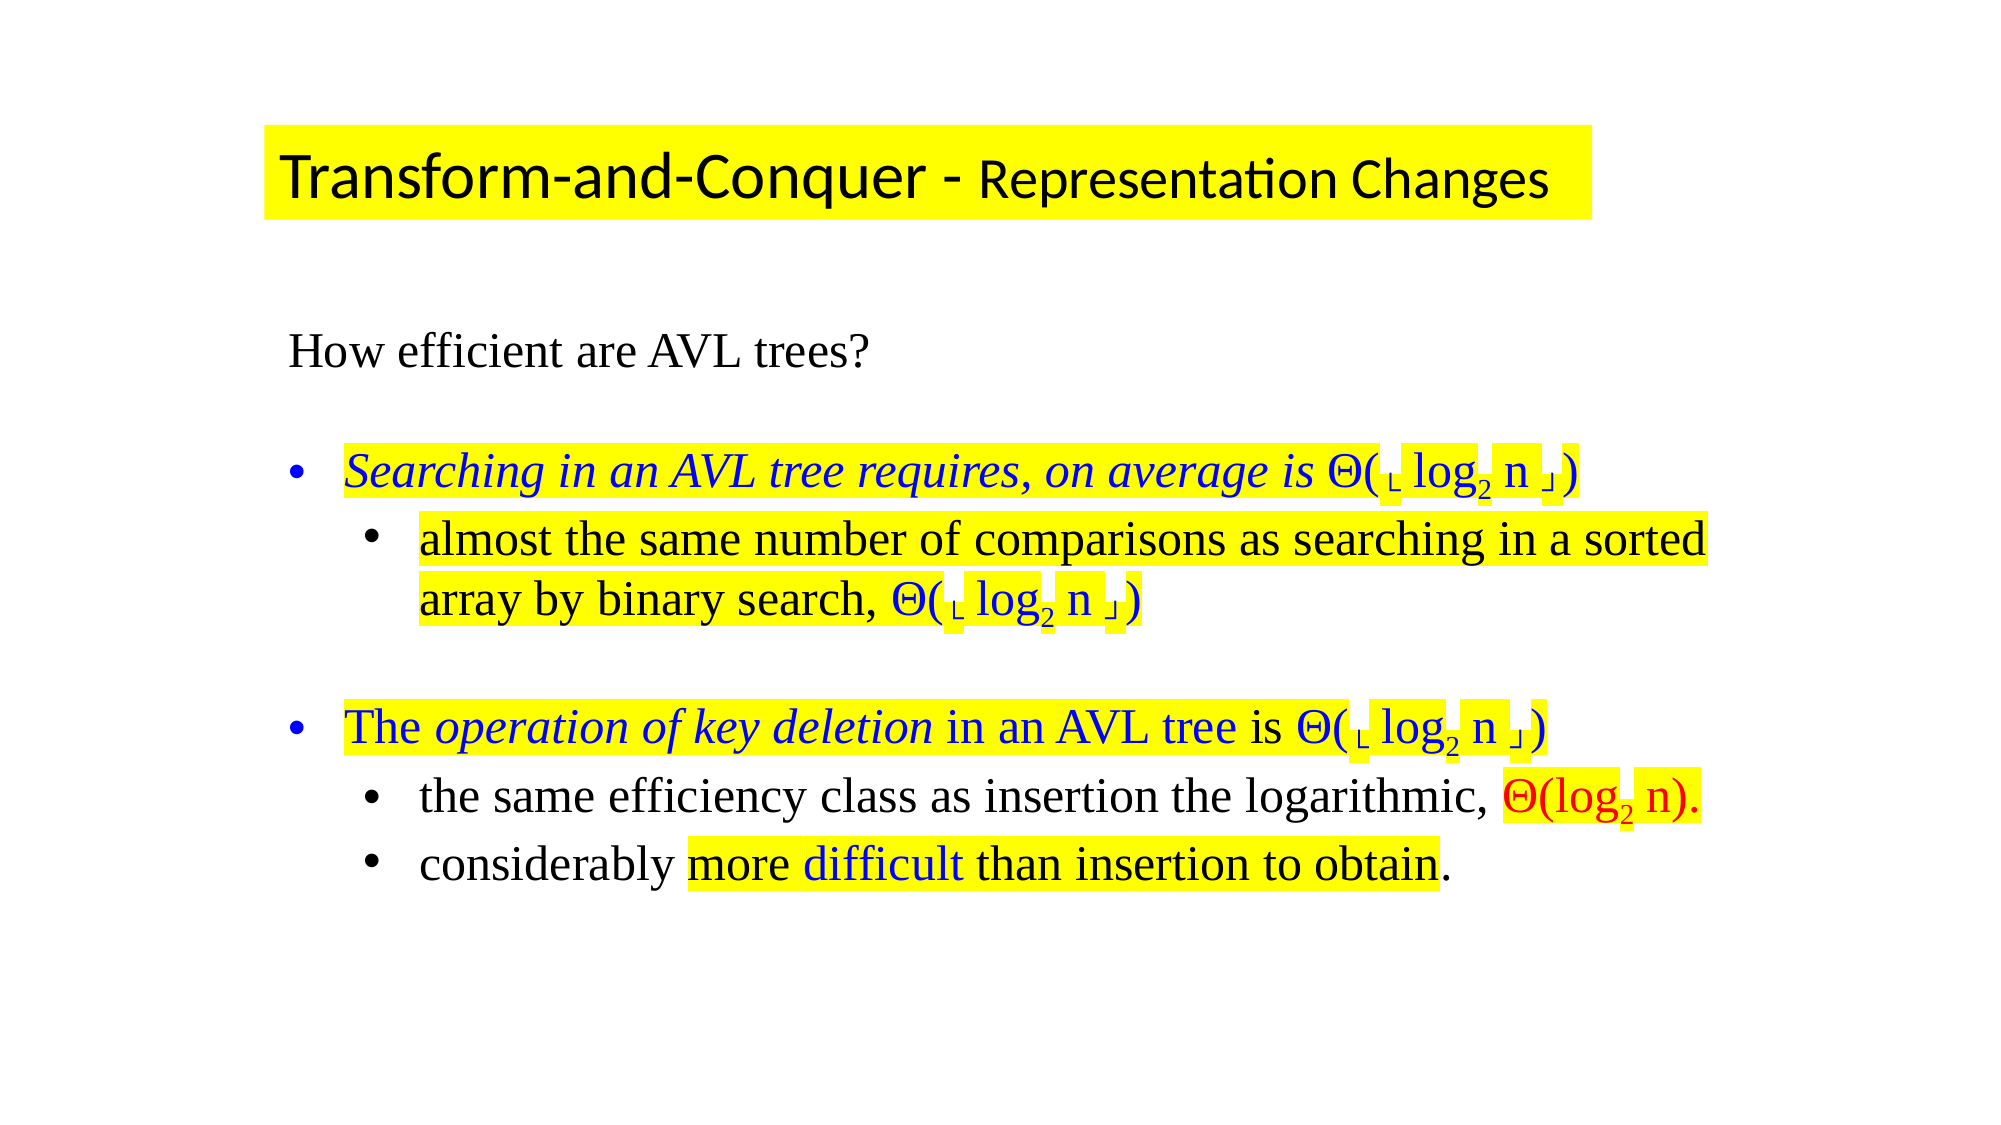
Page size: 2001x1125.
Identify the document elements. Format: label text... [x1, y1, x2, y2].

text_box How efficient are AVL trees? Searching in an AVL tree requires, on average is Θ(└ log2 n ┘) almost the same number of comparisons as searching in a sorted array by binary search, Θ(└ log2 n ┘) The operation of key deletion in an AVL tree is Θ(└ log2 n ┘) the same efficiency class as insertion the logarithmic, Θ(log2 n). considerably more difficult than insertion to obtain. [273, 309, 1749, 898]
text_box Transform-and-Conquer - Representation Changes [264, 124, 1593, 220]
